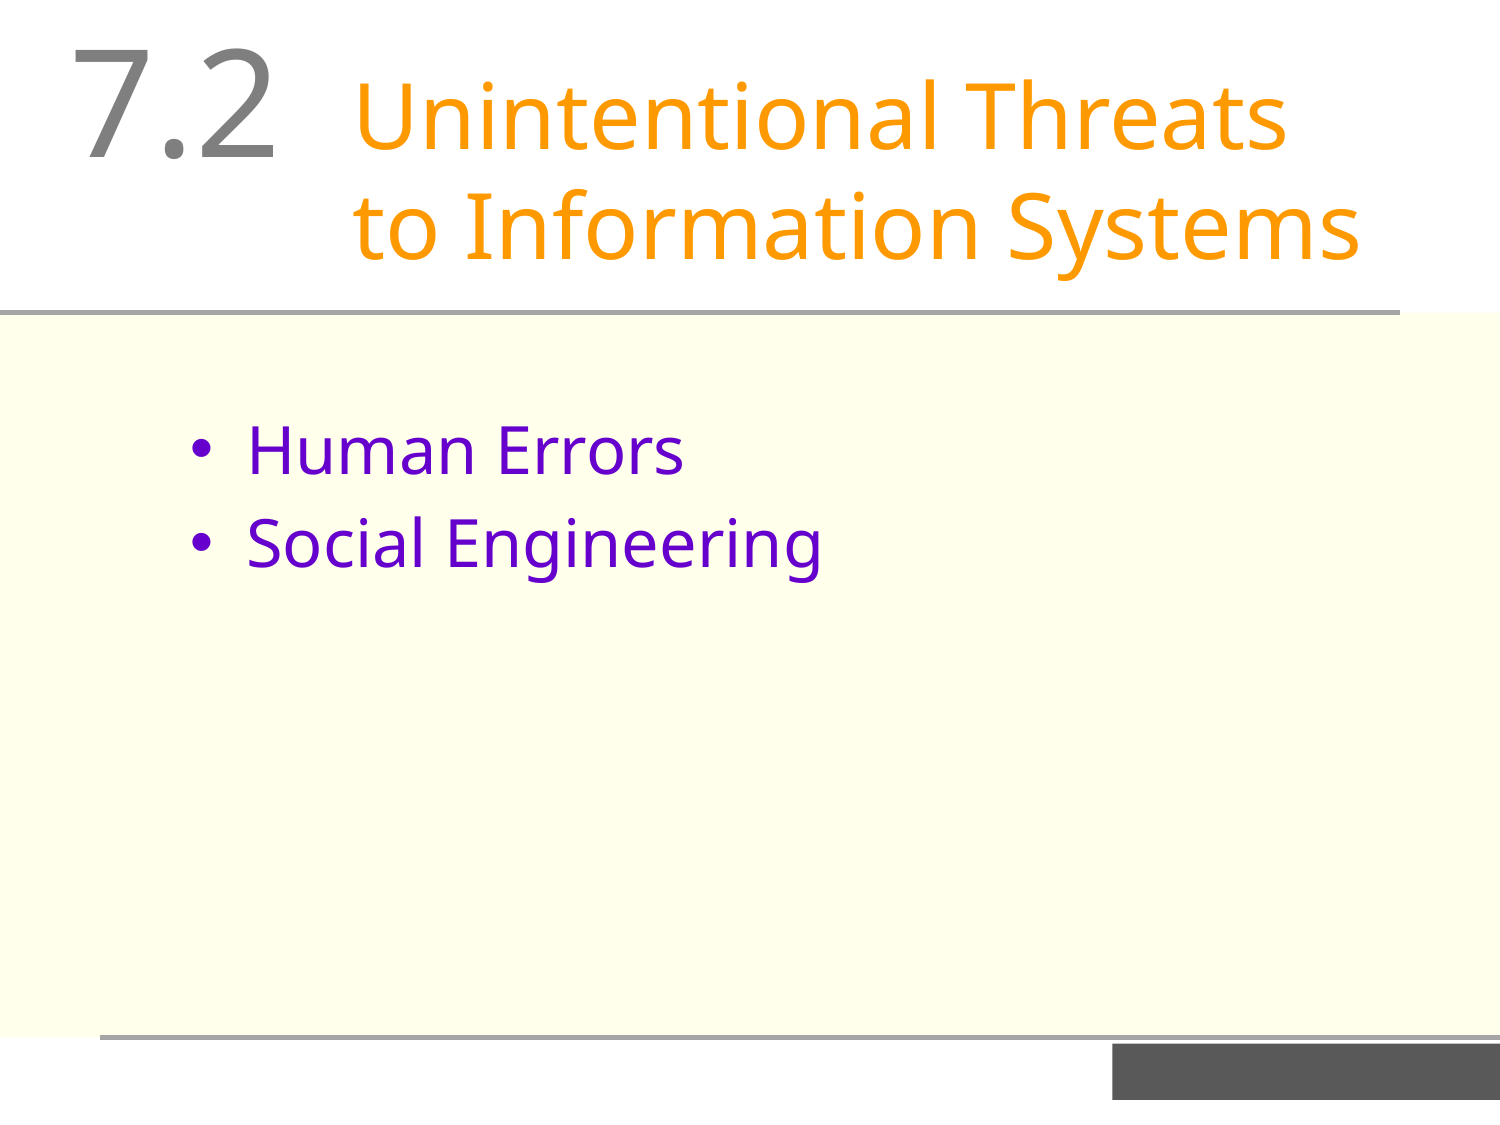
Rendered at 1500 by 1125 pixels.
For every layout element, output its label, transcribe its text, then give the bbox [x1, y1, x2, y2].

list Human Errors Social Engineering [174, 399, 1413, 1025]
subtitle Unintentional Threats to Information Systems [337, 50, 1413, 325]
list 7.2 [12, 0, 338, 250]
